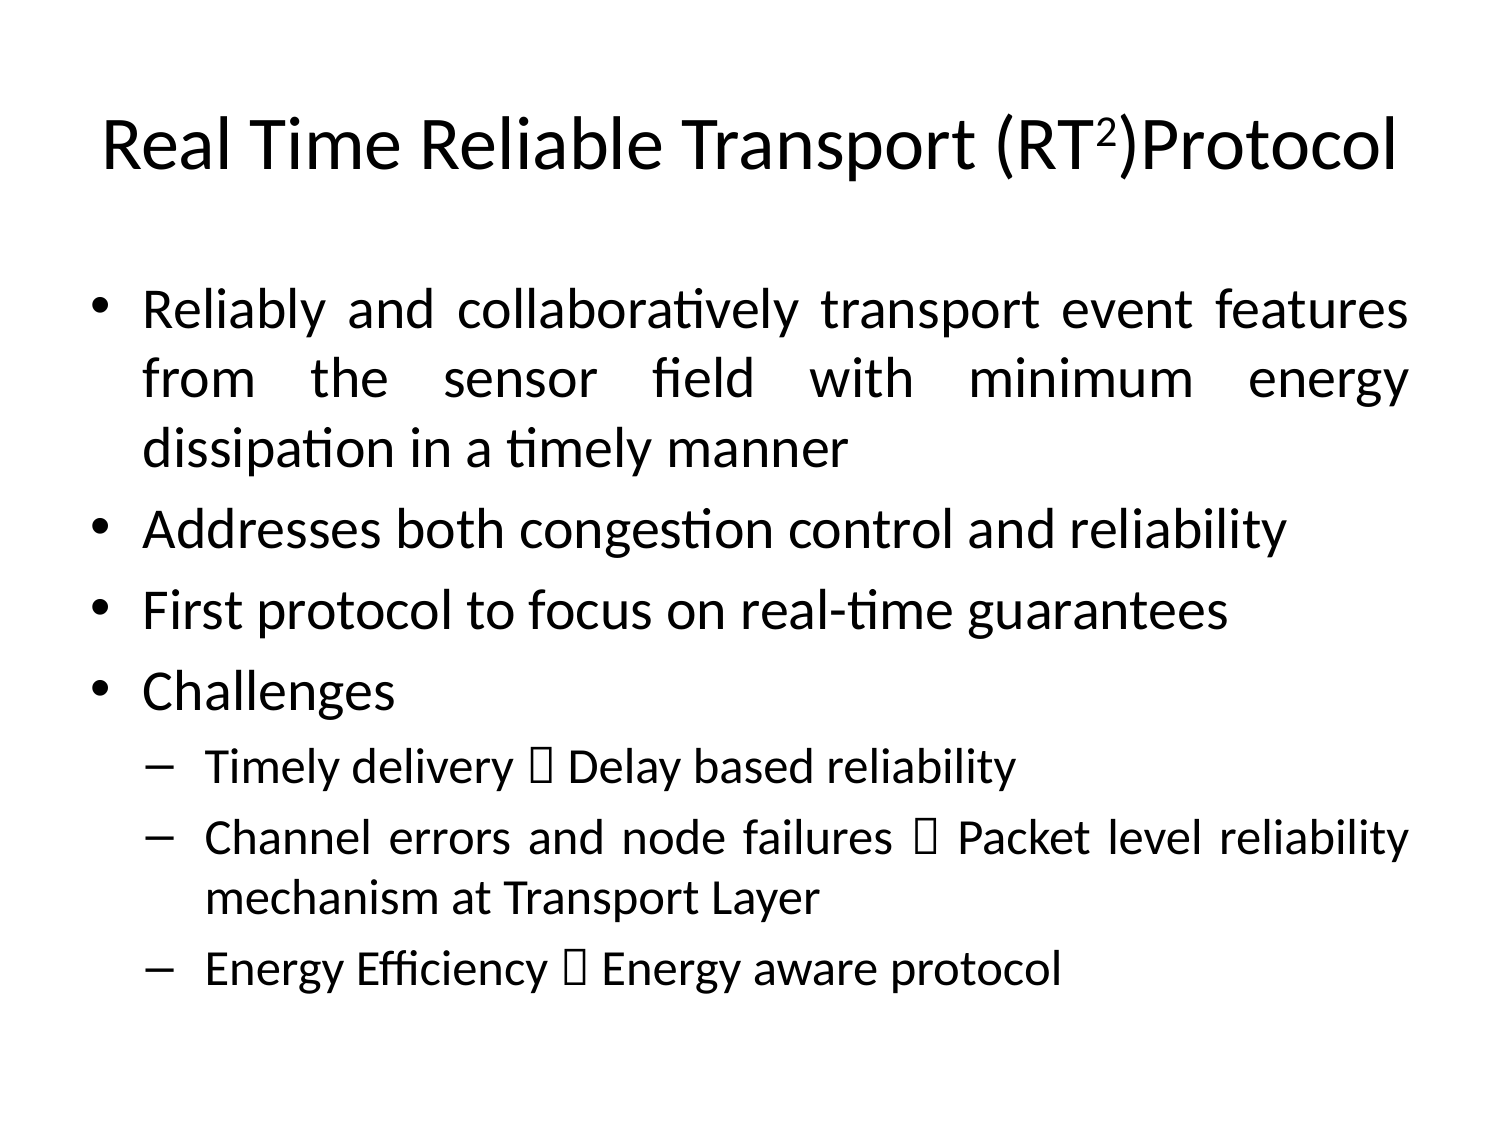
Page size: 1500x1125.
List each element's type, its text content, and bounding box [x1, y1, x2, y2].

title Real Time Reliable Transport (RT2)Protocol [75, 45, 1425, 233]
list Reliably and collaboratively transport event features from the sensor field with minimum energy dissipation in a timely manner Addresses both congestion control and reliability First protocol to focus on real-time guarantees Challenges Timely delivery  Delay based reliability Channel errors and node failures  Packet level reliability mechanism at Transport Layer Energy Efficiency  Energy aware protocol [75, 262, 1425, 1005]
